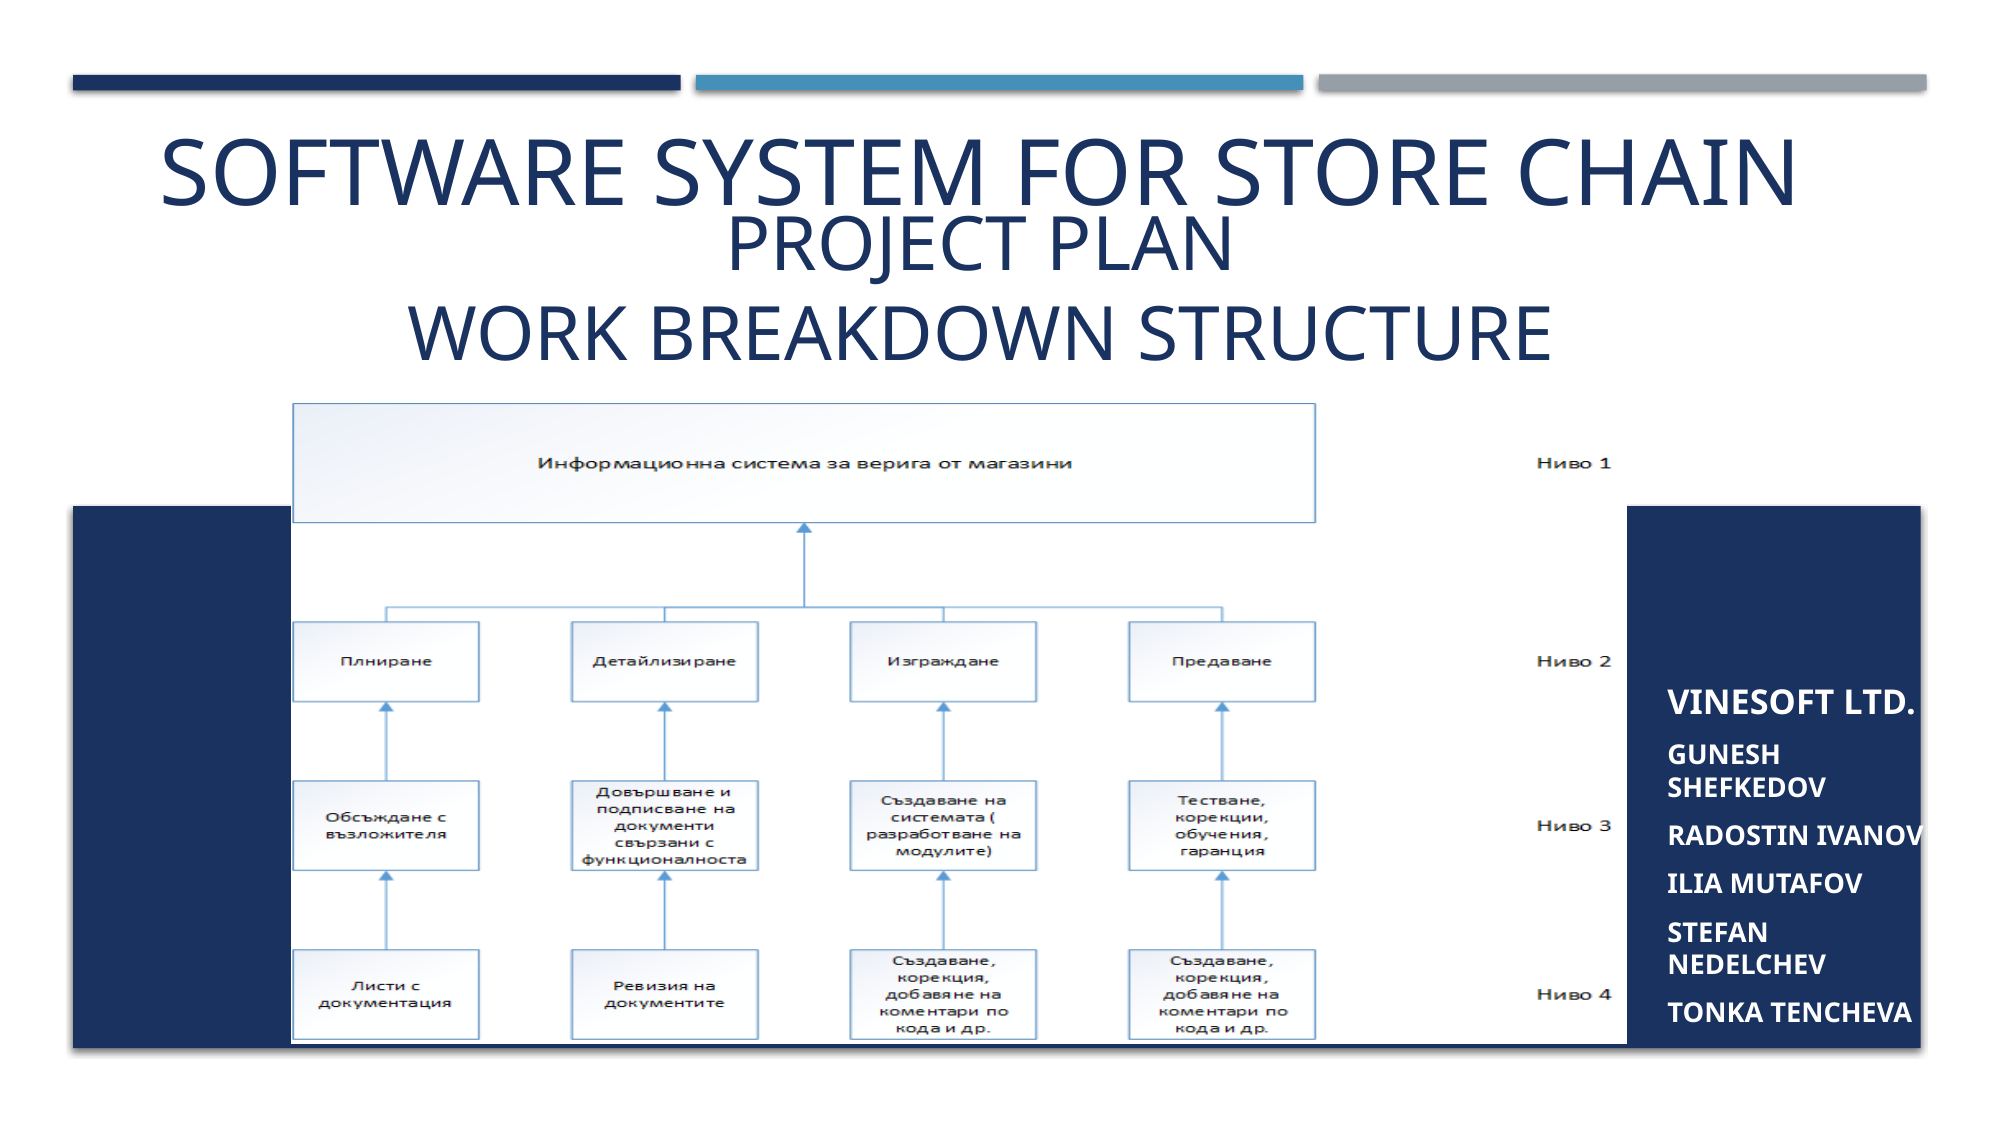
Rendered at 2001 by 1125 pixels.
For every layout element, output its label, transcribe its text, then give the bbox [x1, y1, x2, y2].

title Software system for Store chain [79, 134, 1883, 232]
subtitle VineSoft Ltd. Gunesh Shefkedov Radostin Ivanov Ilia Mutafov Stefan Nedelchev Tonka Tencheva [1652, 673, 1941, 1045]
text_box Project Plan Work breakdown structure [79, 285, 1883, 383]
picture [290, 402, 1627, 1045]
